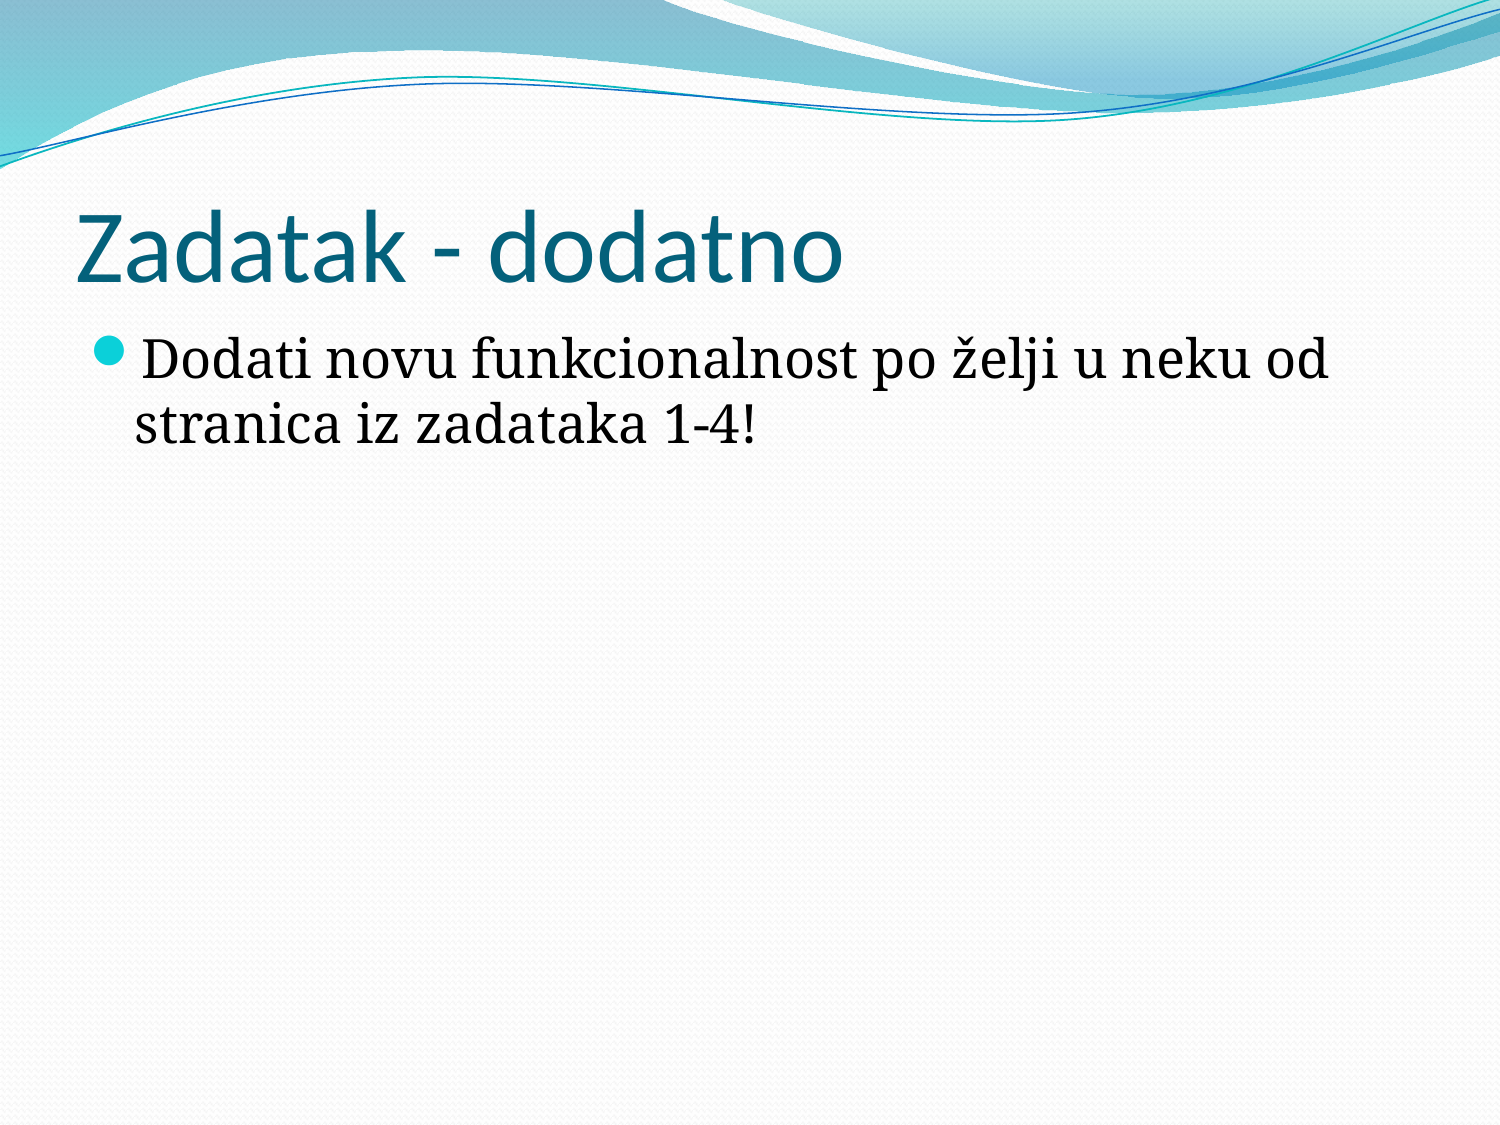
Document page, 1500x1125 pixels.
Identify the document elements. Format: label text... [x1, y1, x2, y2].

title Zadatak - dodatno [75, 115, 1425, 303]
list Dodati novu funkcionalnost po želji u neku od stranica iz zadataka 1-4! [75, 317, 1425, 1038]
